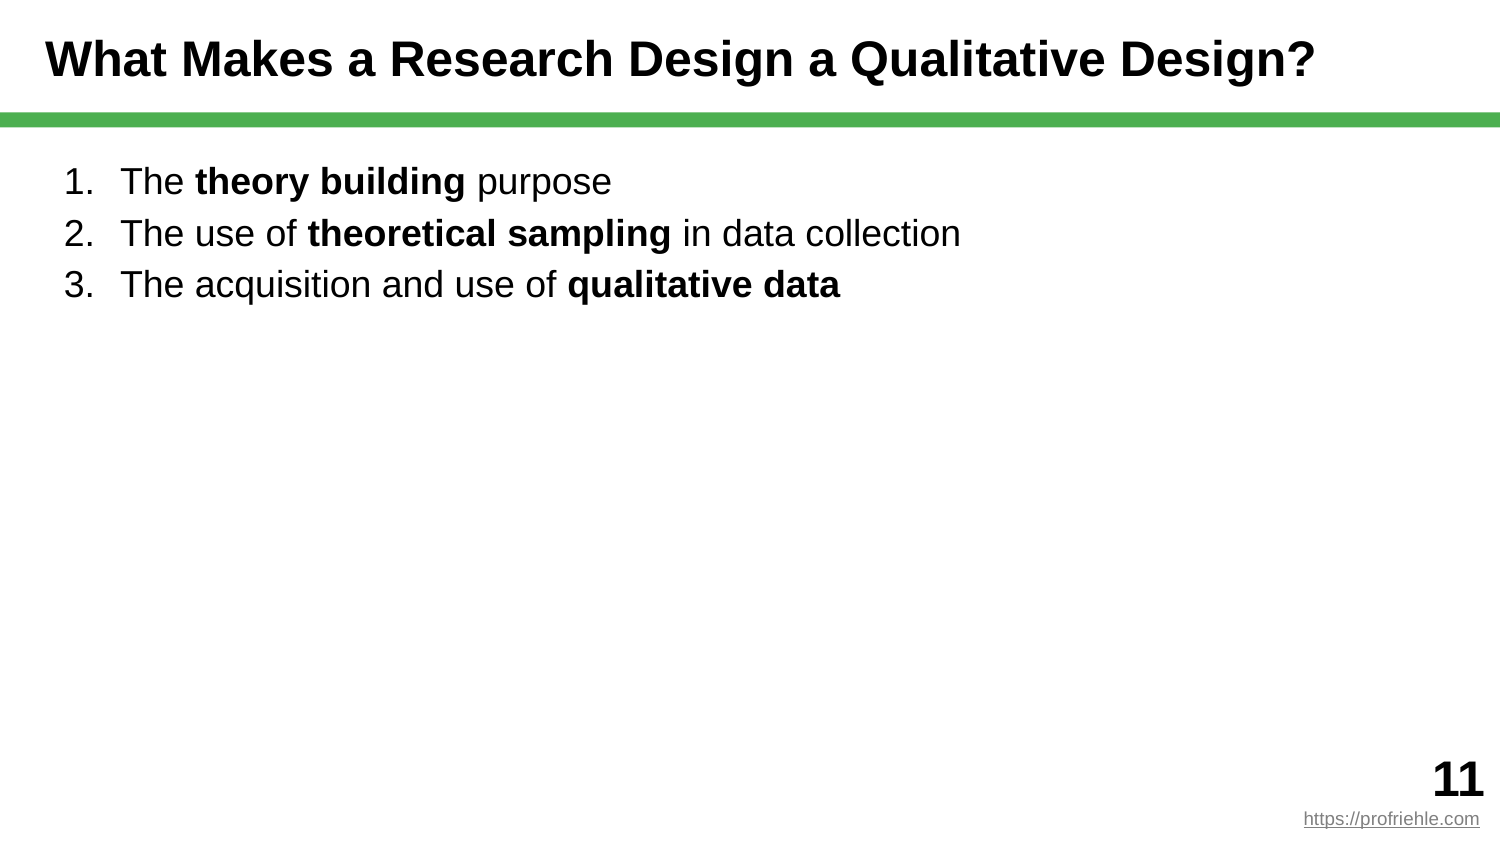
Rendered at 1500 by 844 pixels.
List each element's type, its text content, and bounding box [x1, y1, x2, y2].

title What Makes a Research Design a Qualitative Design? [0, 0, 1500, 113]
slide_number ‹#› https://profriehle.com [1200, 724, 1500, 844]
list The theory building purpose The use of theoretical sampling in data collection The acquisition and use of qualitative data [45, 150, 1455, 825]
